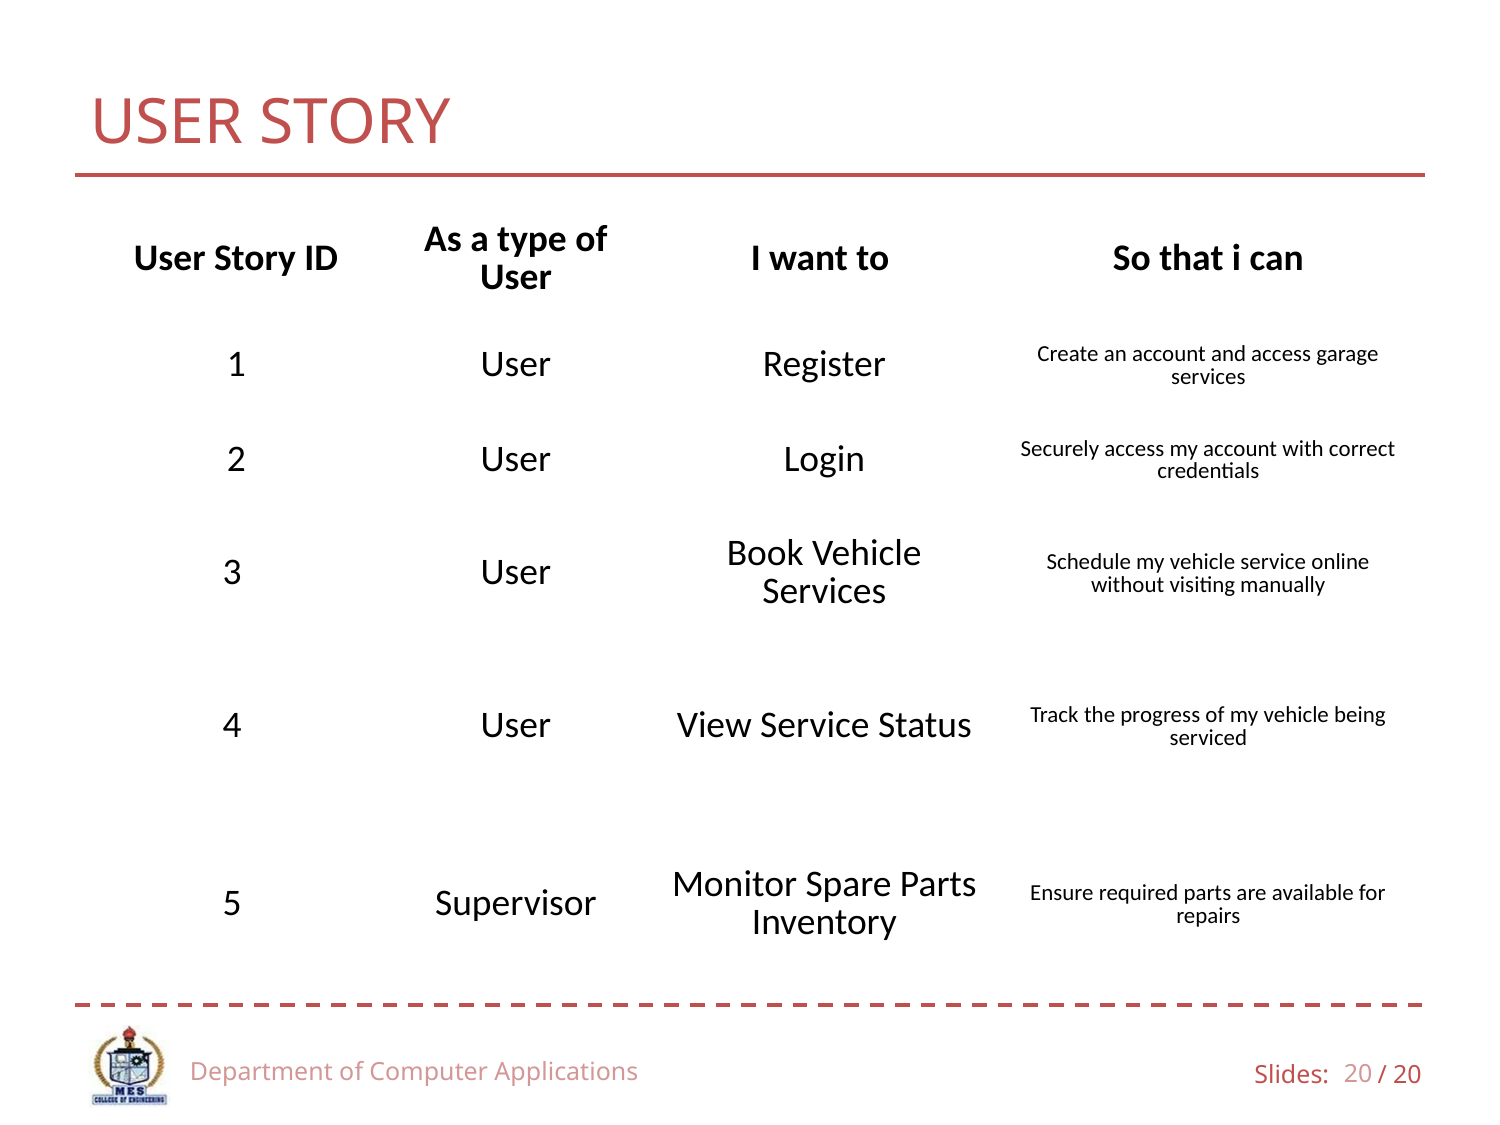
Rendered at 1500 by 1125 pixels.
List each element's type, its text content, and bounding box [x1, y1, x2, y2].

table_cell 3 [82, 511, 382, 639]
table_cell Supervisor [382, 818, 650, 995]
table_cell User [382, 413, 650, 511]
table_cell Book Vehicle Services [650, 511, 999, 639]
table_cell Create an account and access garage services [999, 322, 1418, 413]
table_cell 5 [82, 818, 382, 995]
footer Department of Computer Applications [174, 1042, 675, 1103]
table_cell 1 [82, 322, 382, 413]
table_cell Track the progress of my vehicle being serviced [999, 639, 1418, 818]
slide_number 20 [1325, 1044, 1388, 1105]
table_cell 2 [82, 413, 382, 511]
title USER STORY [73, 48, 1427, 189]
table_cell Securely access my account with correct credentials [999, 413, 1418, 511]
table_header User Story ID [82, 200, 382, 322]
table_cell Register [650, 322, 999, 413]
table_cell User [382, 639, 650, 818]
table_header I want to [650, 200, 999, 322]
table_cell Schedule my vehicle service online without visiting manually [999, 511, 1418, 639]
table_cell 4 [82, 639, 382, 818]
table_cell User [382, 322, 650, 413]
table_cell Login [650, 413, 999, 511]
table_header As a type of User [382, 200, 650, 322]
table_cell User [382, 511, 650, 639]
table_cell Monitor Spare Parts Inventory [650, 818, 999, 995]
picture [87, 1023, 171, 1109]
table_header So that i can [999, 200, 1418, 322]
table_cell Ensure required parts are available for repairs [999, 818, 1418, 995]
table_cell View Service Status [650, 639, 999, 818]
